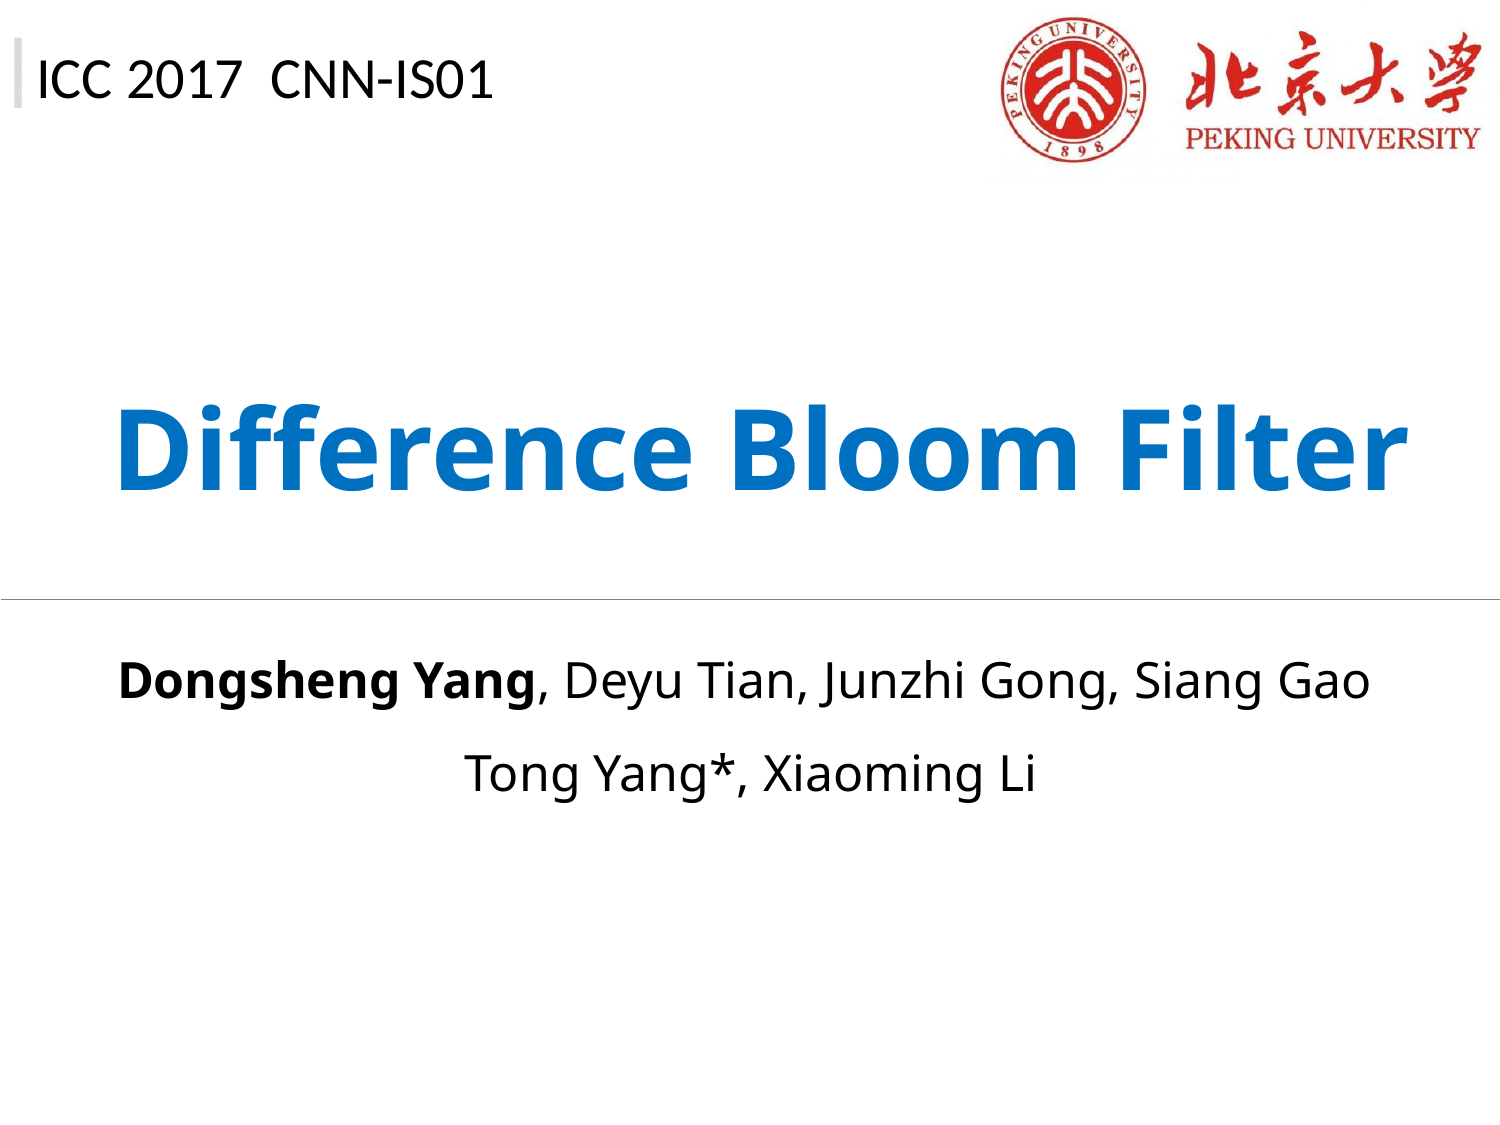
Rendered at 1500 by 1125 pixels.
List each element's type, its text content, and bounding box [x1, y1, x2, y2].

text_box ICC 2017 CNN-IS01 [21, 32, 569, 118]
subtitle Dongsheng Yang, Deyu Tian, Junzhi Gong, Siang Gao Tong Yang*, Xiaoming Li [38, 629, 1464, 984]
title Difference Bloom Filter [58, 288, 1464, 521]
picture [987, 0, 1499, 179]
